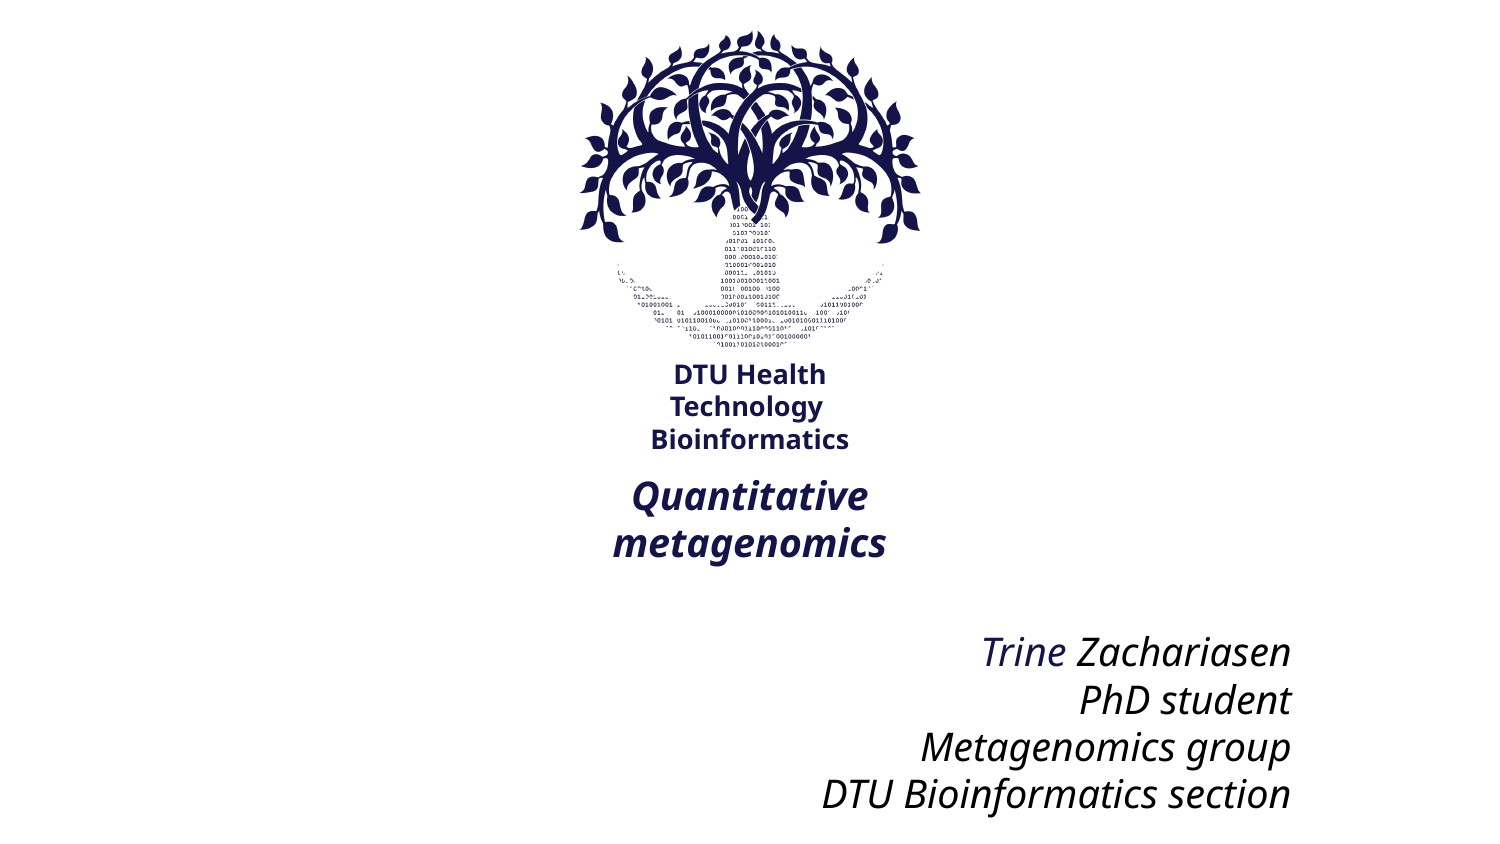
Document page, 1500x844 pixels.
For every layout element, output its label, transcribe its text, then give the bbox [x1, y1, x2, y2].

text_box DTU Health Technology Bioinformatics [585, 358, 915, 427]
subtitle Trine Zachariasen PhD student Metagenomics group DTU Bioinformatics section [392, 621, 1298, 833]
text_box Quantitative metagenomics [484, 466, 1016, 570]
picture [579, 30, 921, 350]
